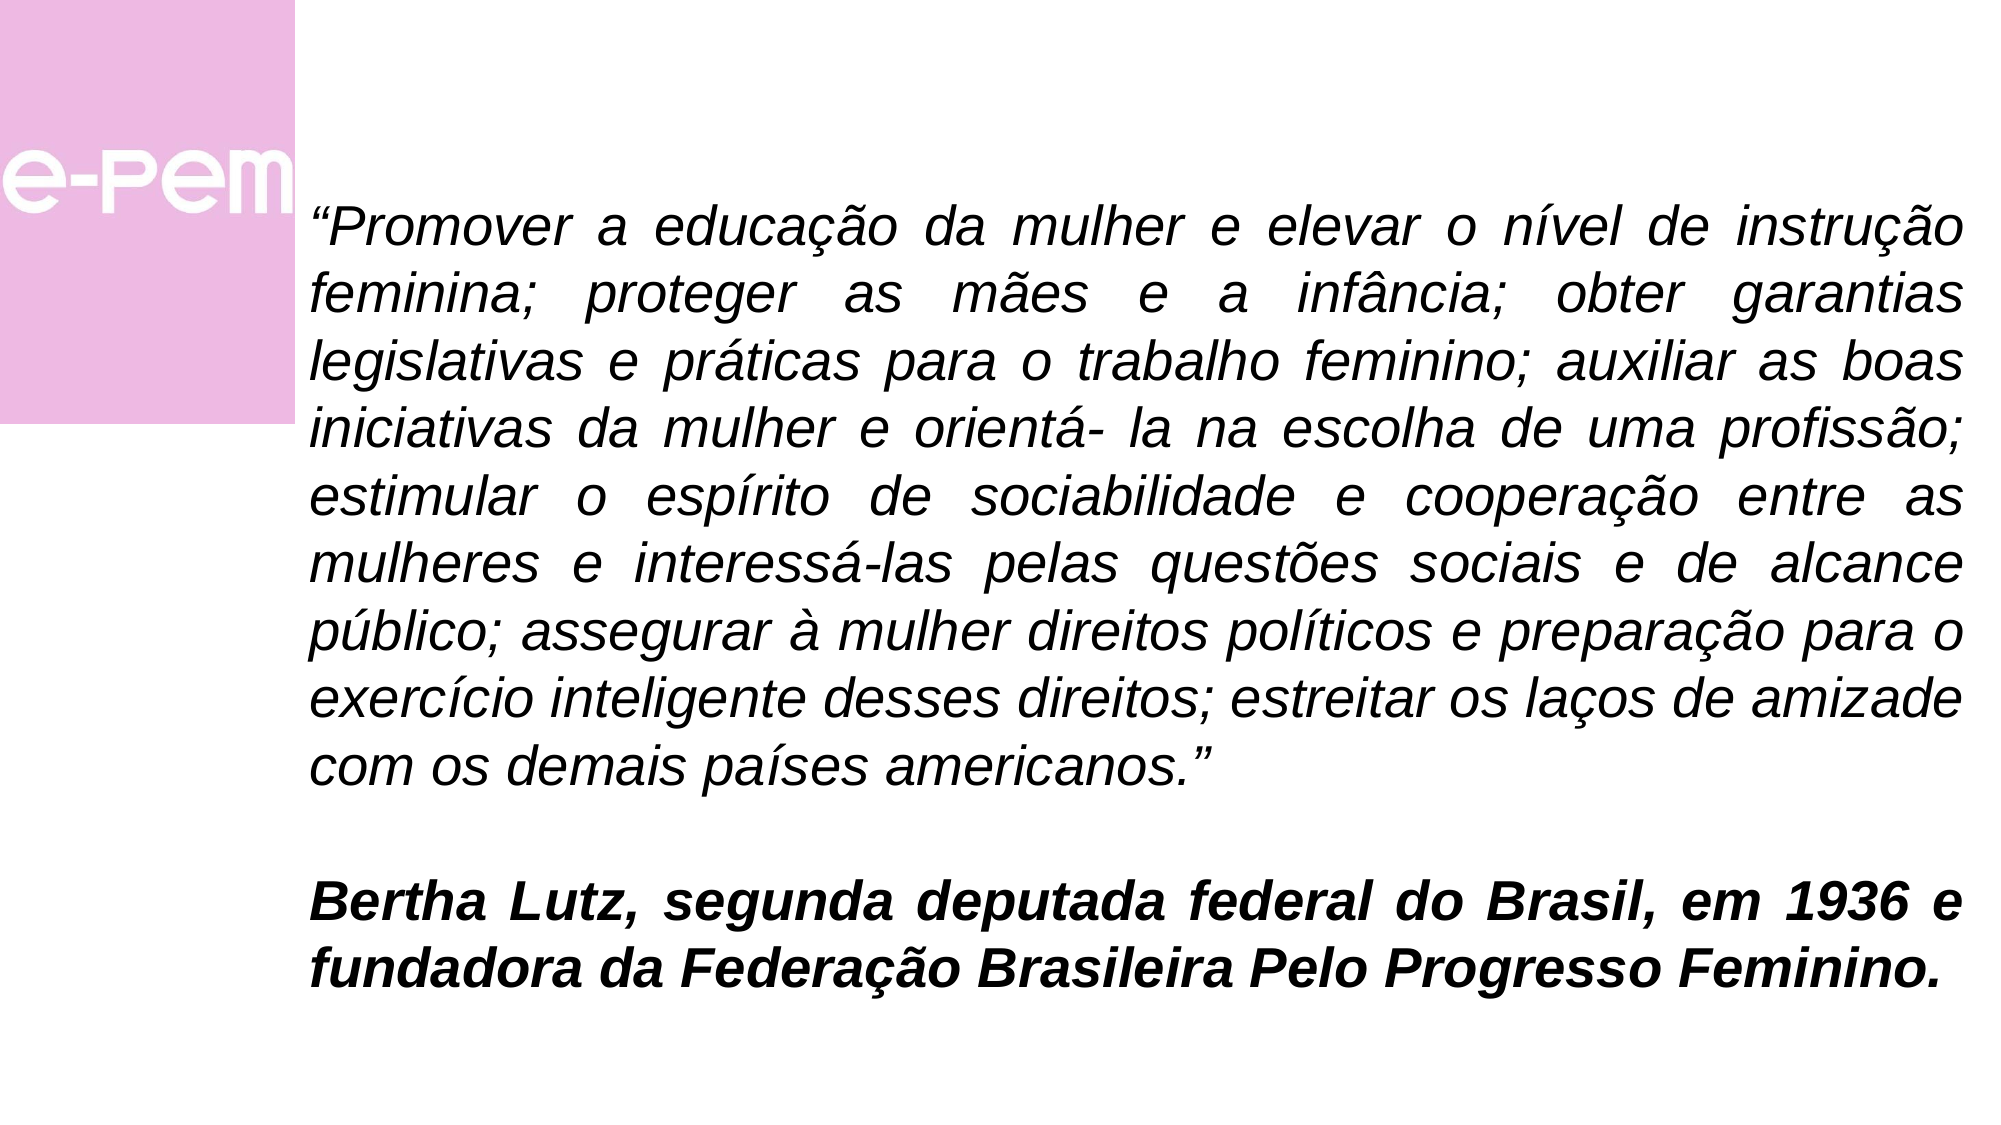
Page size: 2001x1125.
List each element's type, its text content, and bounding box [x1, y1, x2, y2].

text_box “Promover a educação da mulher e elevar o nível de instrução feminina; proteger as mães e a infância; obter garantias legislativas e práticas para o trabalho feminino; auxiliar as boas iniciativas da mulher e orientá- la na escolha de uma profissão; estimular o espírito de sociabilidade e cooperação entre as mulheres e interessá-las pelas questões sociais e de alcance público; assegurar à mulher direitos políticos e preparação para o exercício inteligente desses direitos; estreitar os laços de amizade com os demais países americanos.” Bertha Lutz, segunda deputada federal do Brasil, em 1936 e fundadora da Federação Brasileira Pelo Progresso Feminino. [294, 181, 1980, 1059]
picture [0, 0, 295, 424]
